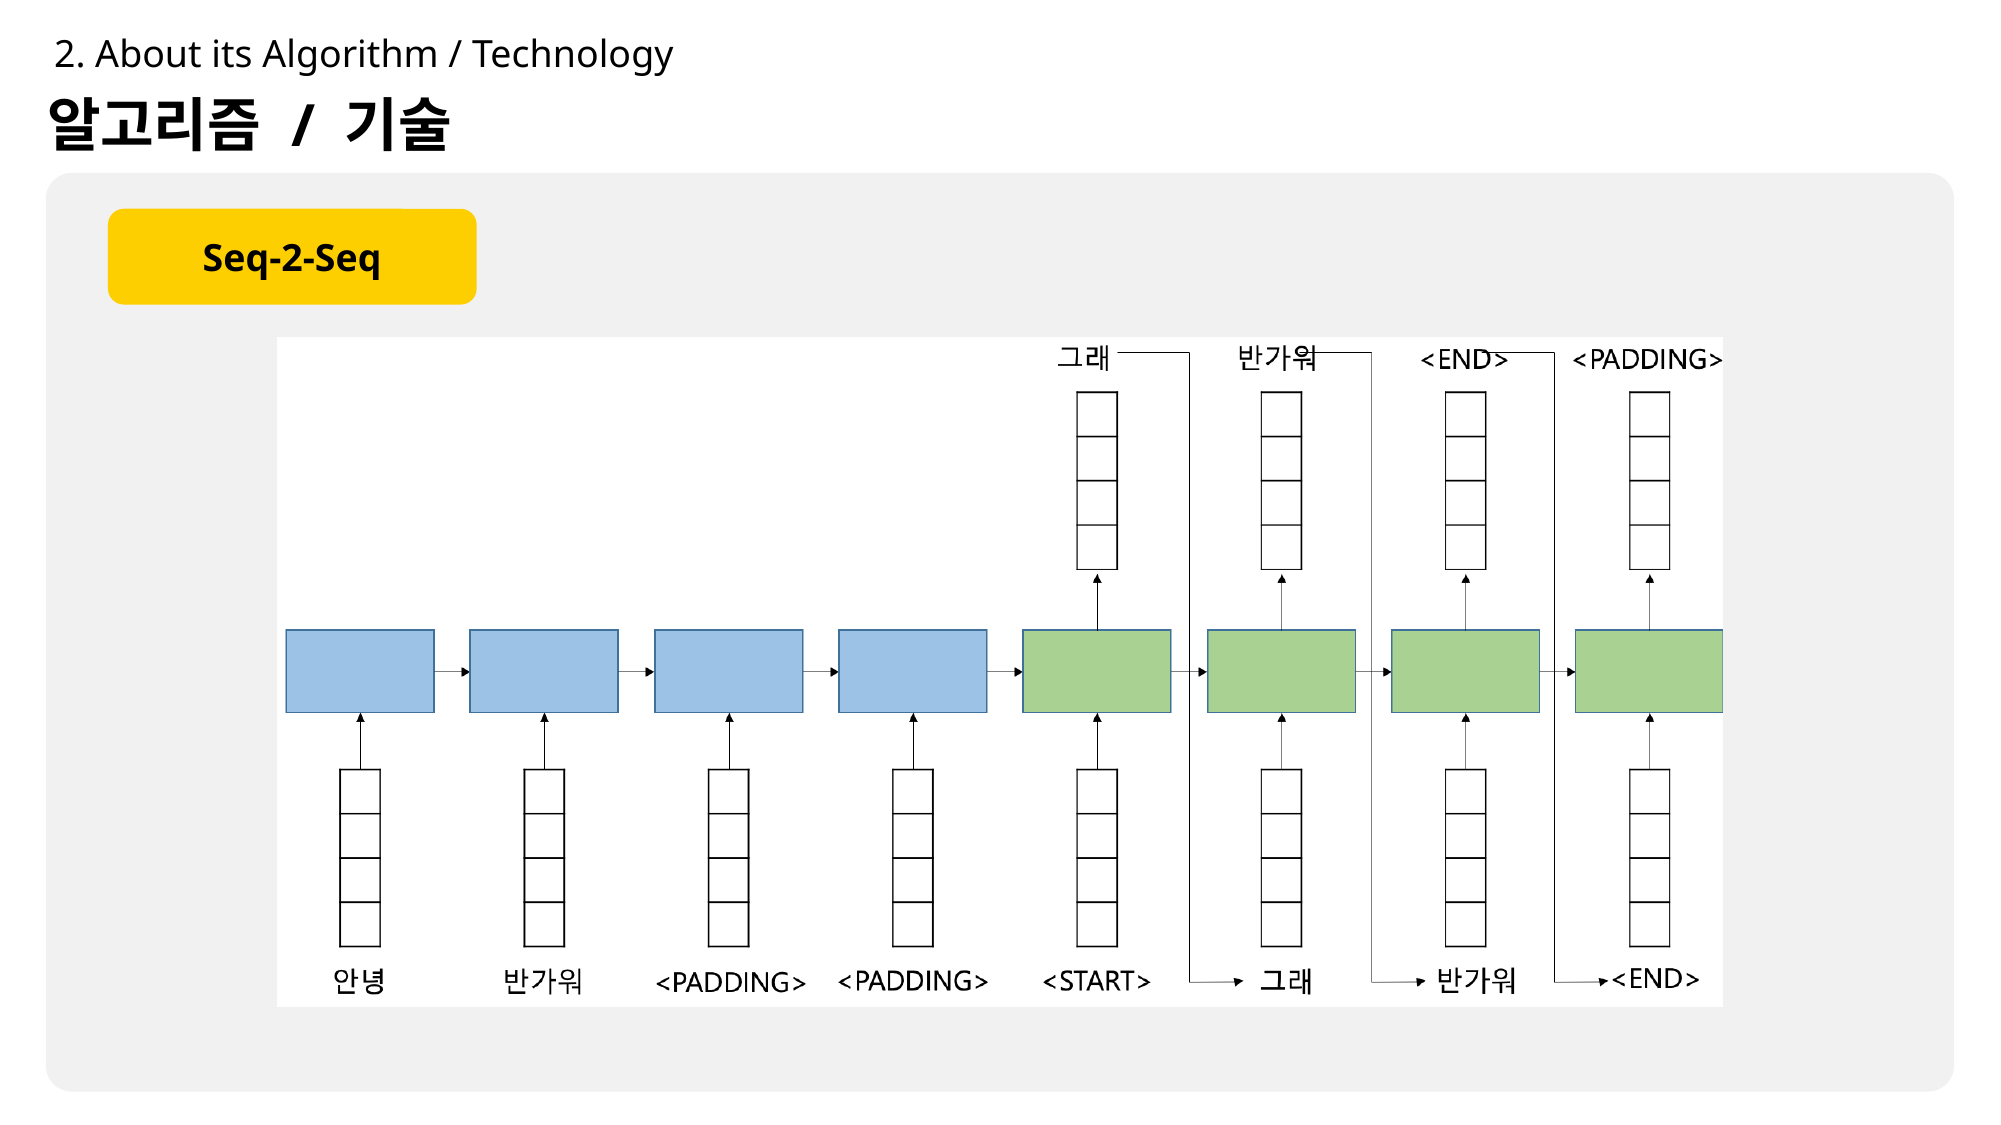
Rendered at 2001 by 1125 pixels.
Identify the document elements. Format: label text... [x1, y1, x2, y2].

text_box 알고리즘 / 기술 [32, 80, 467, 166]
text_box [44, 171, 1956, 1093]
text_box 2. About its Algorithm / Technology [39, 22, 699, 83]
text_box Seq-2-Seq [106, 207, 478, 306]
picture [277, 337, 1723, 1007]
